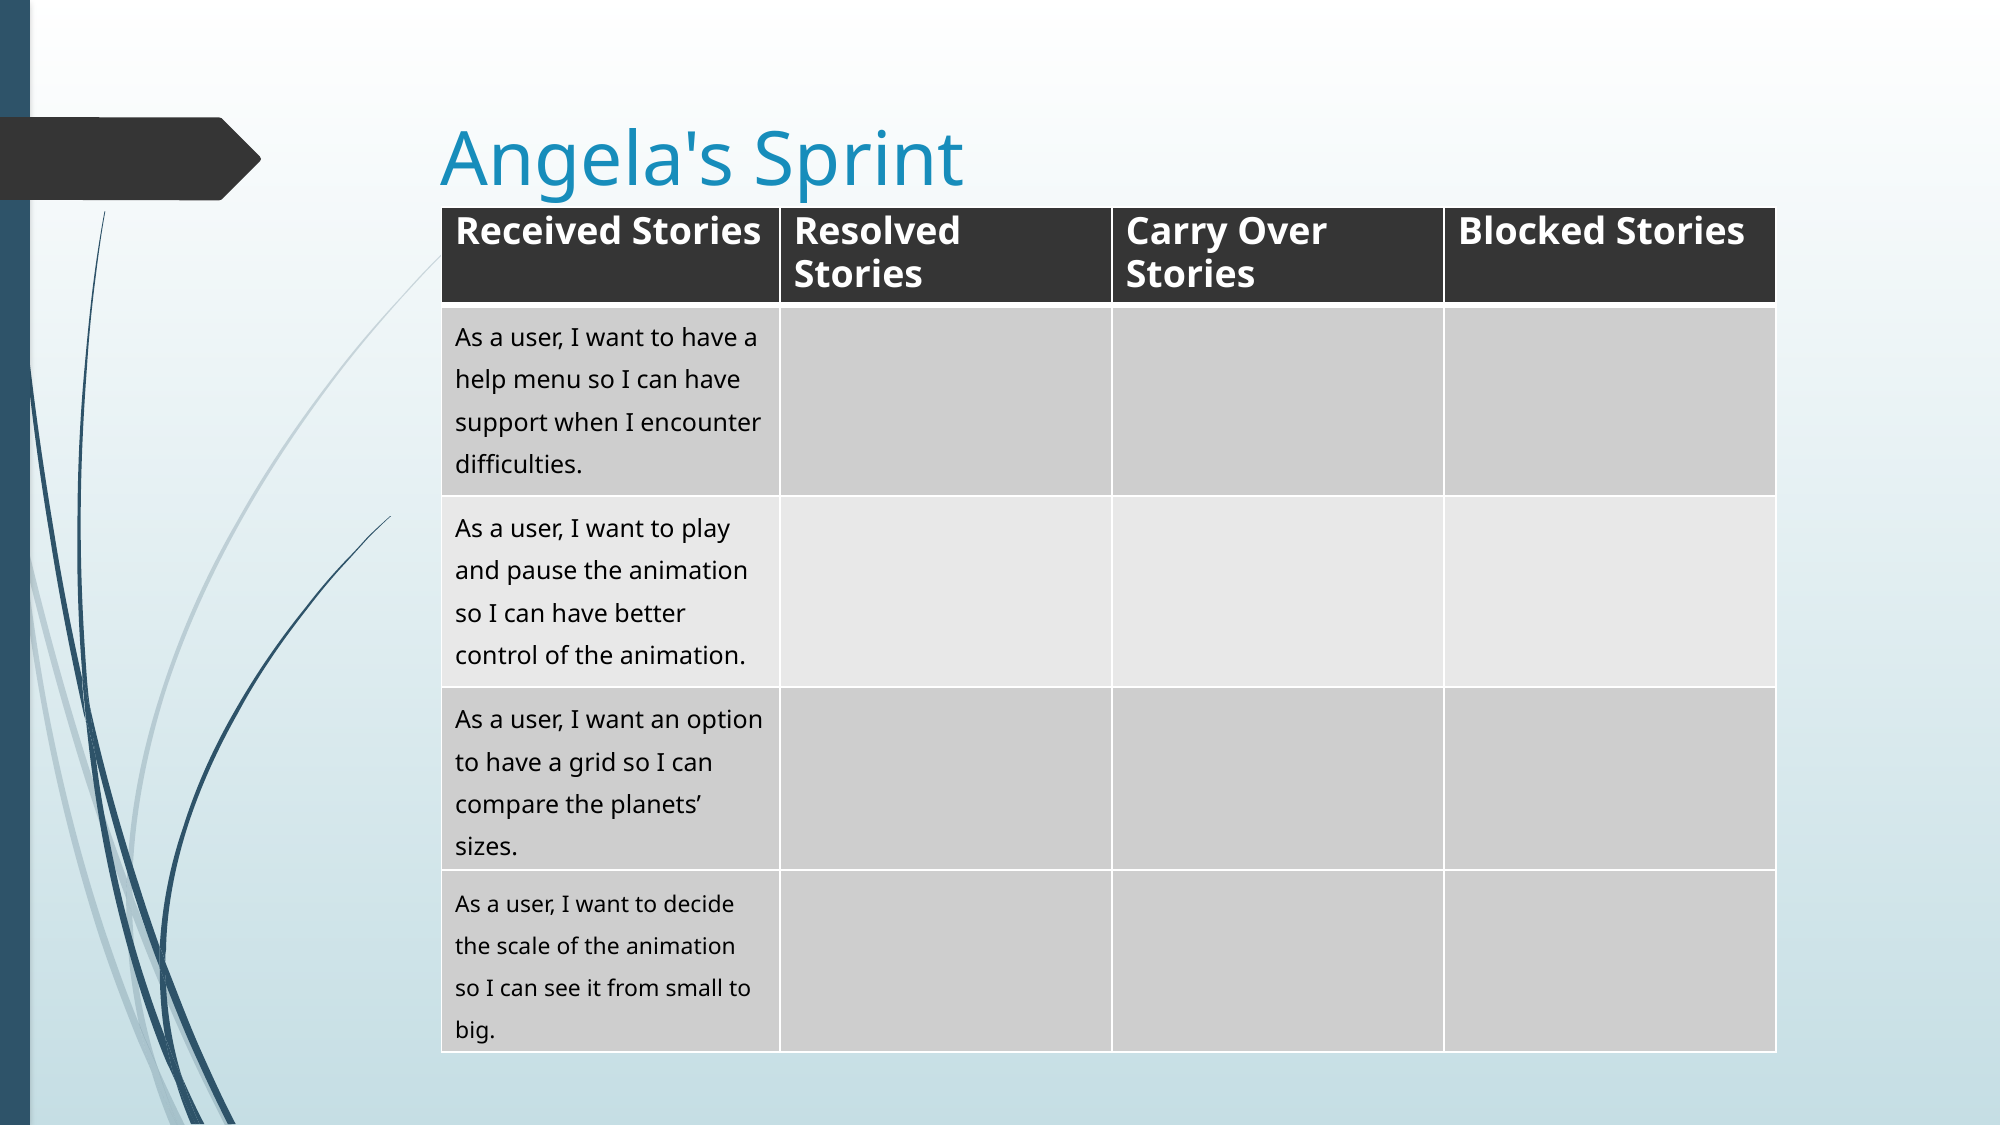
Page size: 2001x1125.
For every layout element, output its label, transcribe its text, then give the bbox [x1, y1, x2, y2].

table_cell [1113, 871, 1443, 1051]
table_cell [781, 497, 1111, 686]
table_cell [1445, 308, 1775, 495]
table_cell [781, 688, 1111, 869]
table_header Blocked Stories [1445, 208, 1775, 302]
table_cell [1113, 688, 1443, 869]
table_header Resolved Stories [781, 208, 1111, 302]
table_cell [1445, 497, 1775, 686]
table_cell [1445, 871, 1775, 1051]
table_cell [1113, 308, 1443, 495]
table_cell As a user, I want to play and pause the animation so I can have better control of the animation. [442, 497, 779, 686]
title Angela's Sprint [425, 102, 1888, 313]
table_cell As a user, I want to decide the scale of the animation so I can see it from small to big. [442, 871, 779, 1051]
table_header Received Stories [442, 208, 779, 302]
table_cell As a user, I want to have a help menu so I can have support when I encounter difficulties. [442, 308, 779, 495]
table_cell As a user, I want an option to have a grid so I can compare the planets’ sizes. [442, 688, 779, 869]
table_cell [1113, 497, 1443, 686]
table_header Carry Over Stories [1113, 208, 1443, 302]
table_cell [781, 871, 1111, 1051]
table_cell [1445, 688, 1775, 869]
table_cell [781, 308, 1111, 495]
